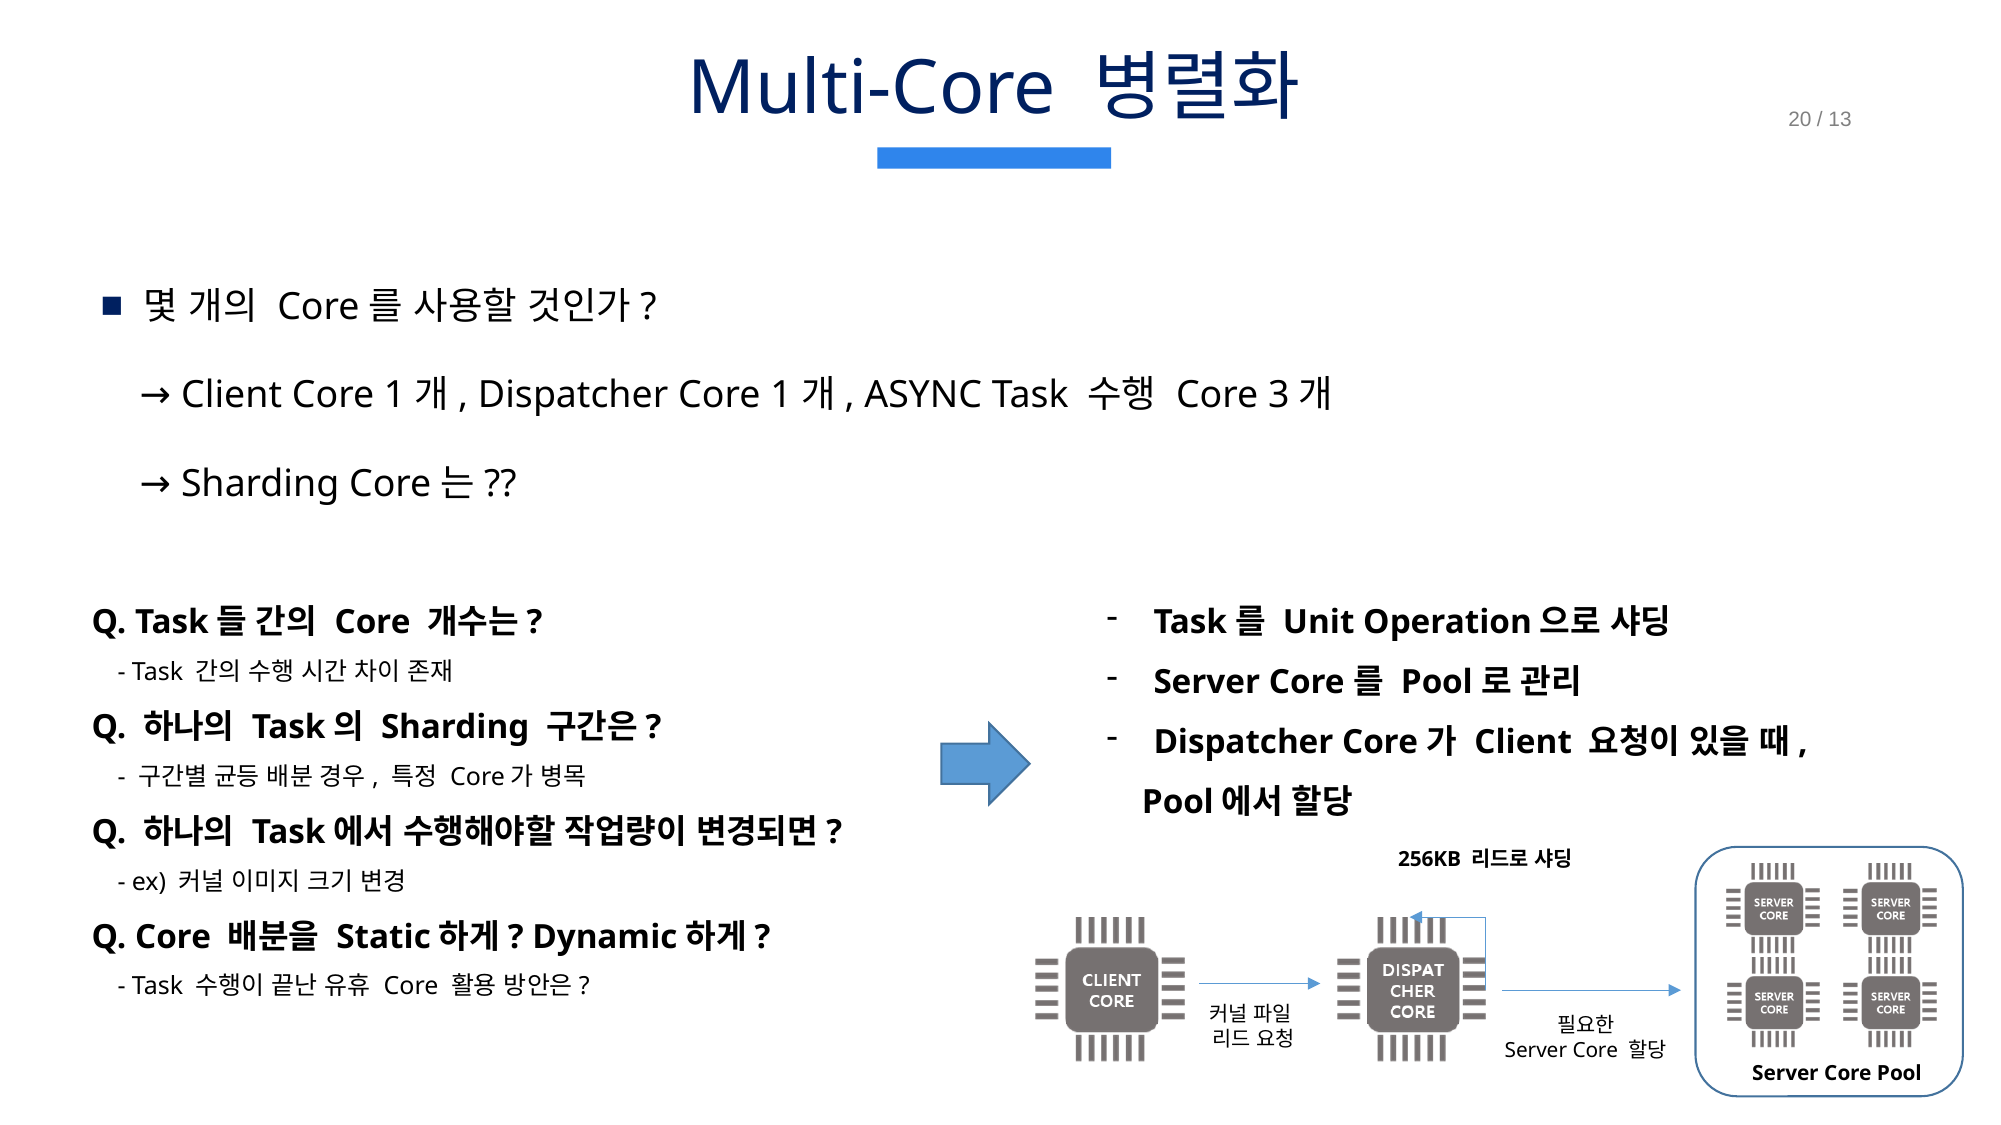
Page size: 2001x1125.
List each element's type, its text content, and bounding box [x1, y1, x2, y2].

text_box [940, 720, 1032, 807]
text_box 몇 개의 Core를 사용할 것인가? → Client Core 1개, Dispatcher Core 1개, ASYNC Task 수행 Core 3개 → Sharding Core는?? [85, 238, 1766, 548]
title Multi-Core 병렬화 [321, 0, 1668, 199]
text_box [1032, 838, 1963, 1097]
text_box Task를 Unit Operation으로 샤딩 Server Core를 Pool로 관리 Dispatcher Core가 Client 요청이 있을 때, Pool에서 할당 [1091, 573, 1832, 828]
text_box Q. Task들 간의 Core 개수는? - Task 간의 수행 시간 차이 존재 Q. 하나의 Task의 Sharding 구간은? - 구간별 균등 배분 경우, 특정 Core가 병목 Q. 하나의 Task에서 수행해야할 작업량이 변경되면? - ex) 커널 이미지 크기 변경 Q. Core 배분을 Static하게? Dynamic하게? - Task 수행이 끝난 유휴 Core 활용 방안은? [76, 573, 858, 1007]
